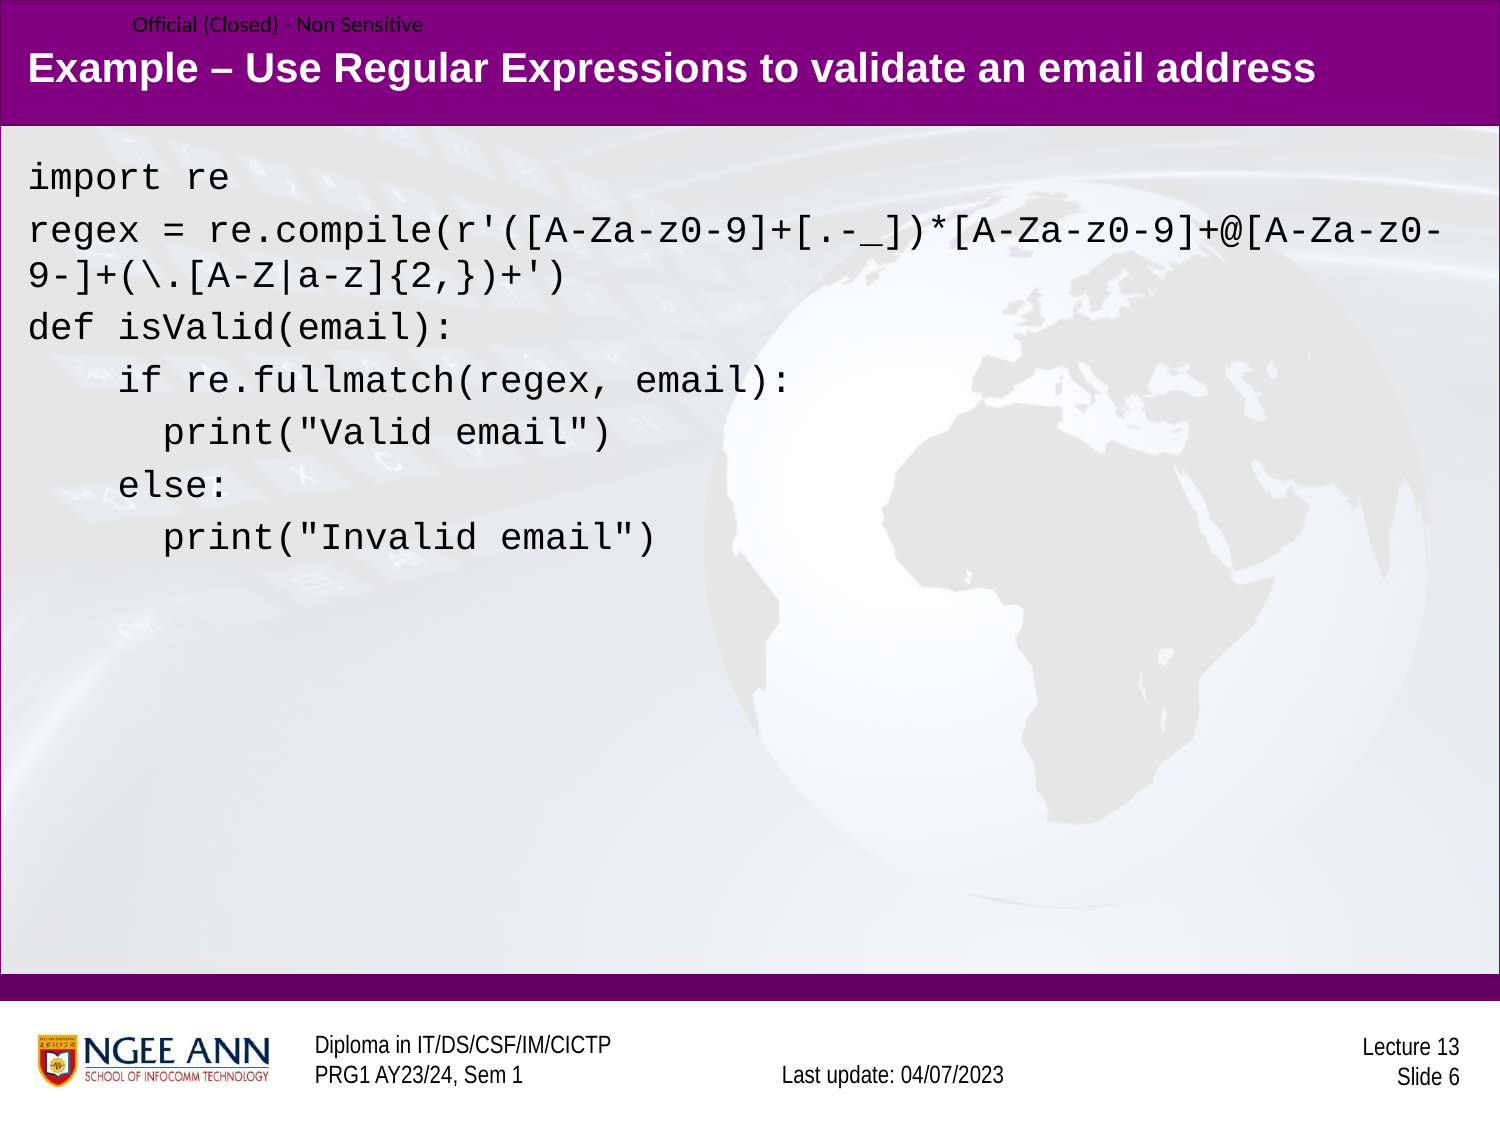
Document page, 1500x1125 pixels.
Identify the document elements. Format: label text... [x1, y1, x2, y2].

picture [12, 1012, 294, 1109]
title Example – Use Regular Expressions to validate an email address [12, 19, 1488, 113]
list import re regex = re.compile(r'([A-Za-z0-9]+[.-_])*[A-Za-z0-9]+@[A-Za-z0-9-]+(\.[A-Z|a-z]{2,})+') def isValid(email): if re.fullmatch(regex, email): print("Valid email") else: print("Invalid email") [12, 144, 1488, 963]
